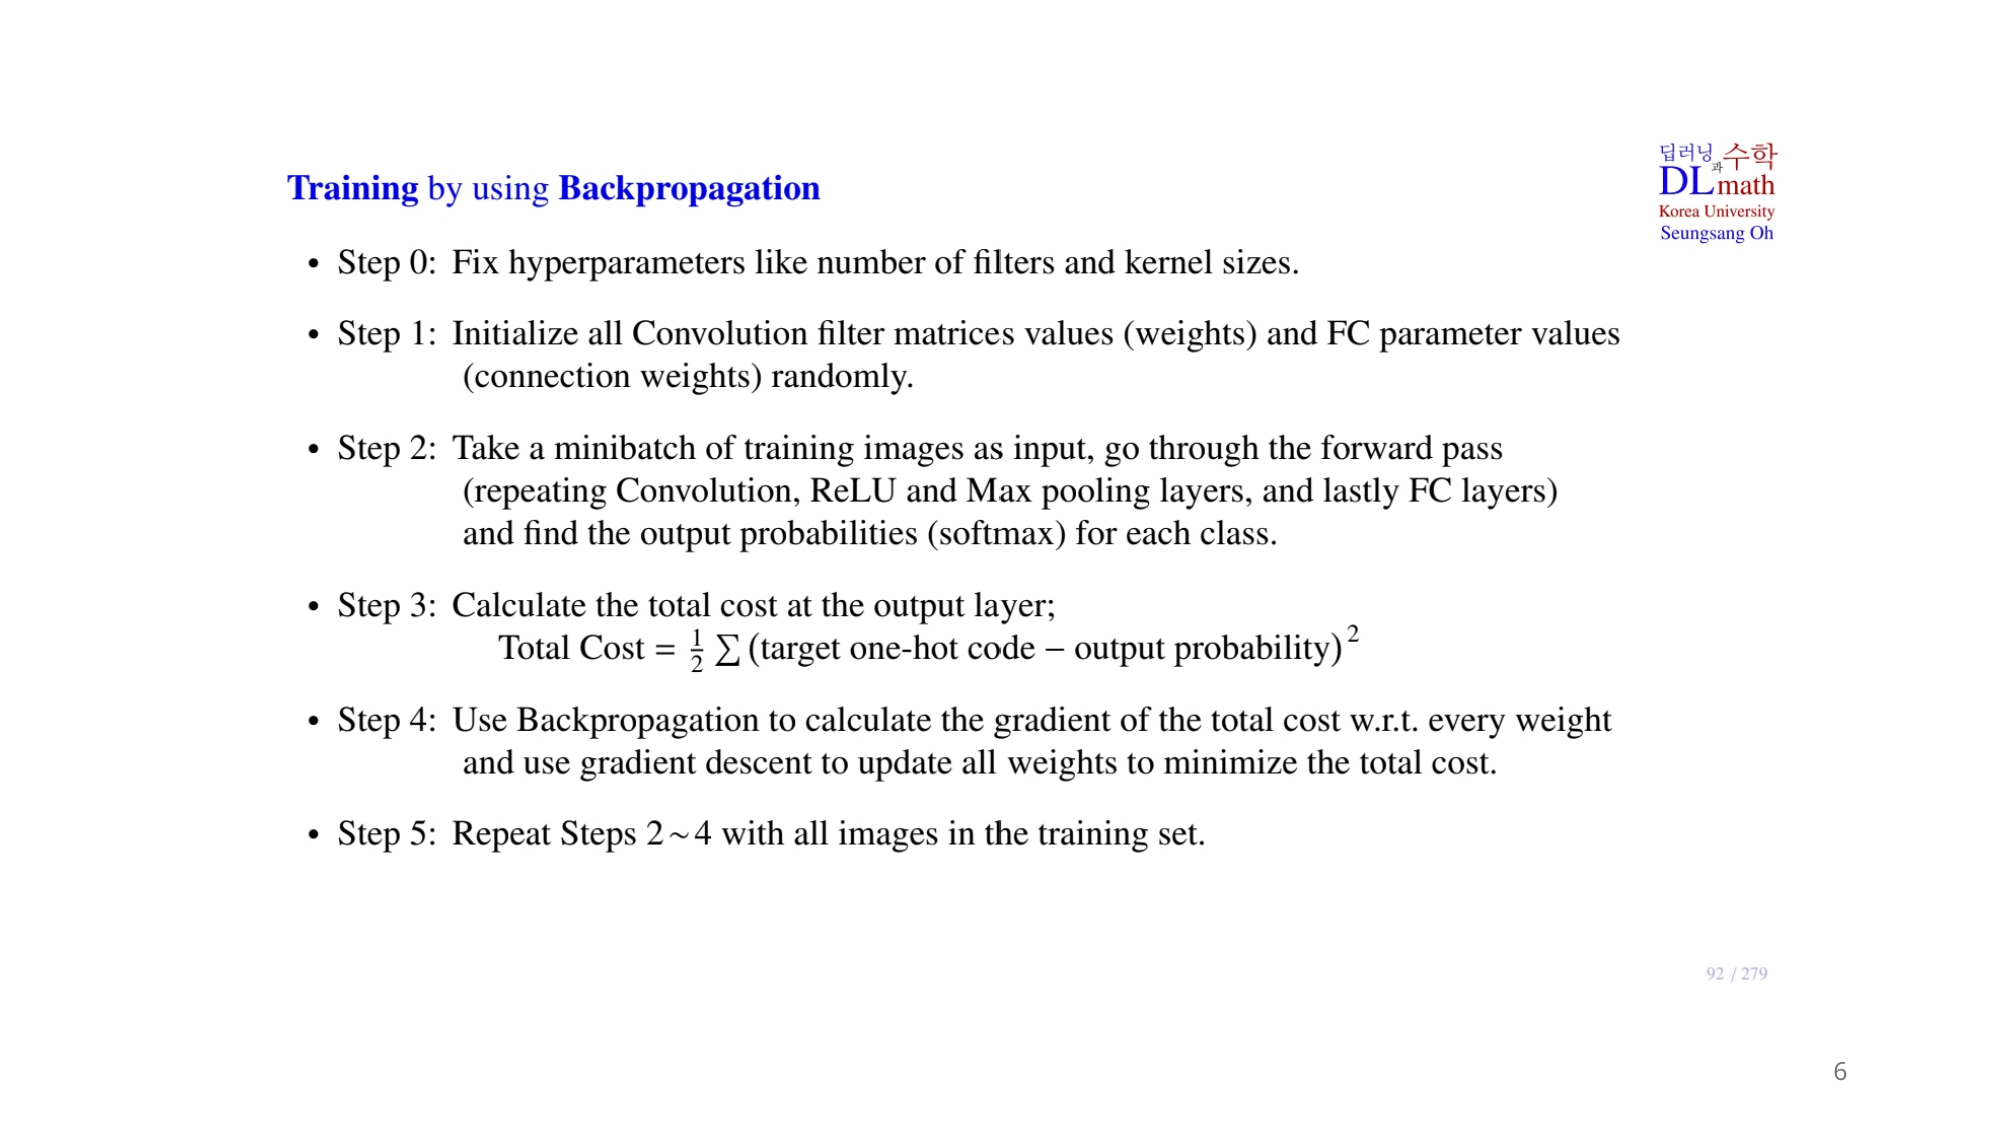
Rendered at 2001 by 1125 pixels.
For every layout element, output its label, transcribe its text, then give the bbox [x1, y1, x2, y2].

slide_number 6 [1412, 1042, 1863, 1103]
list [189, 106, 1811, 1019]
